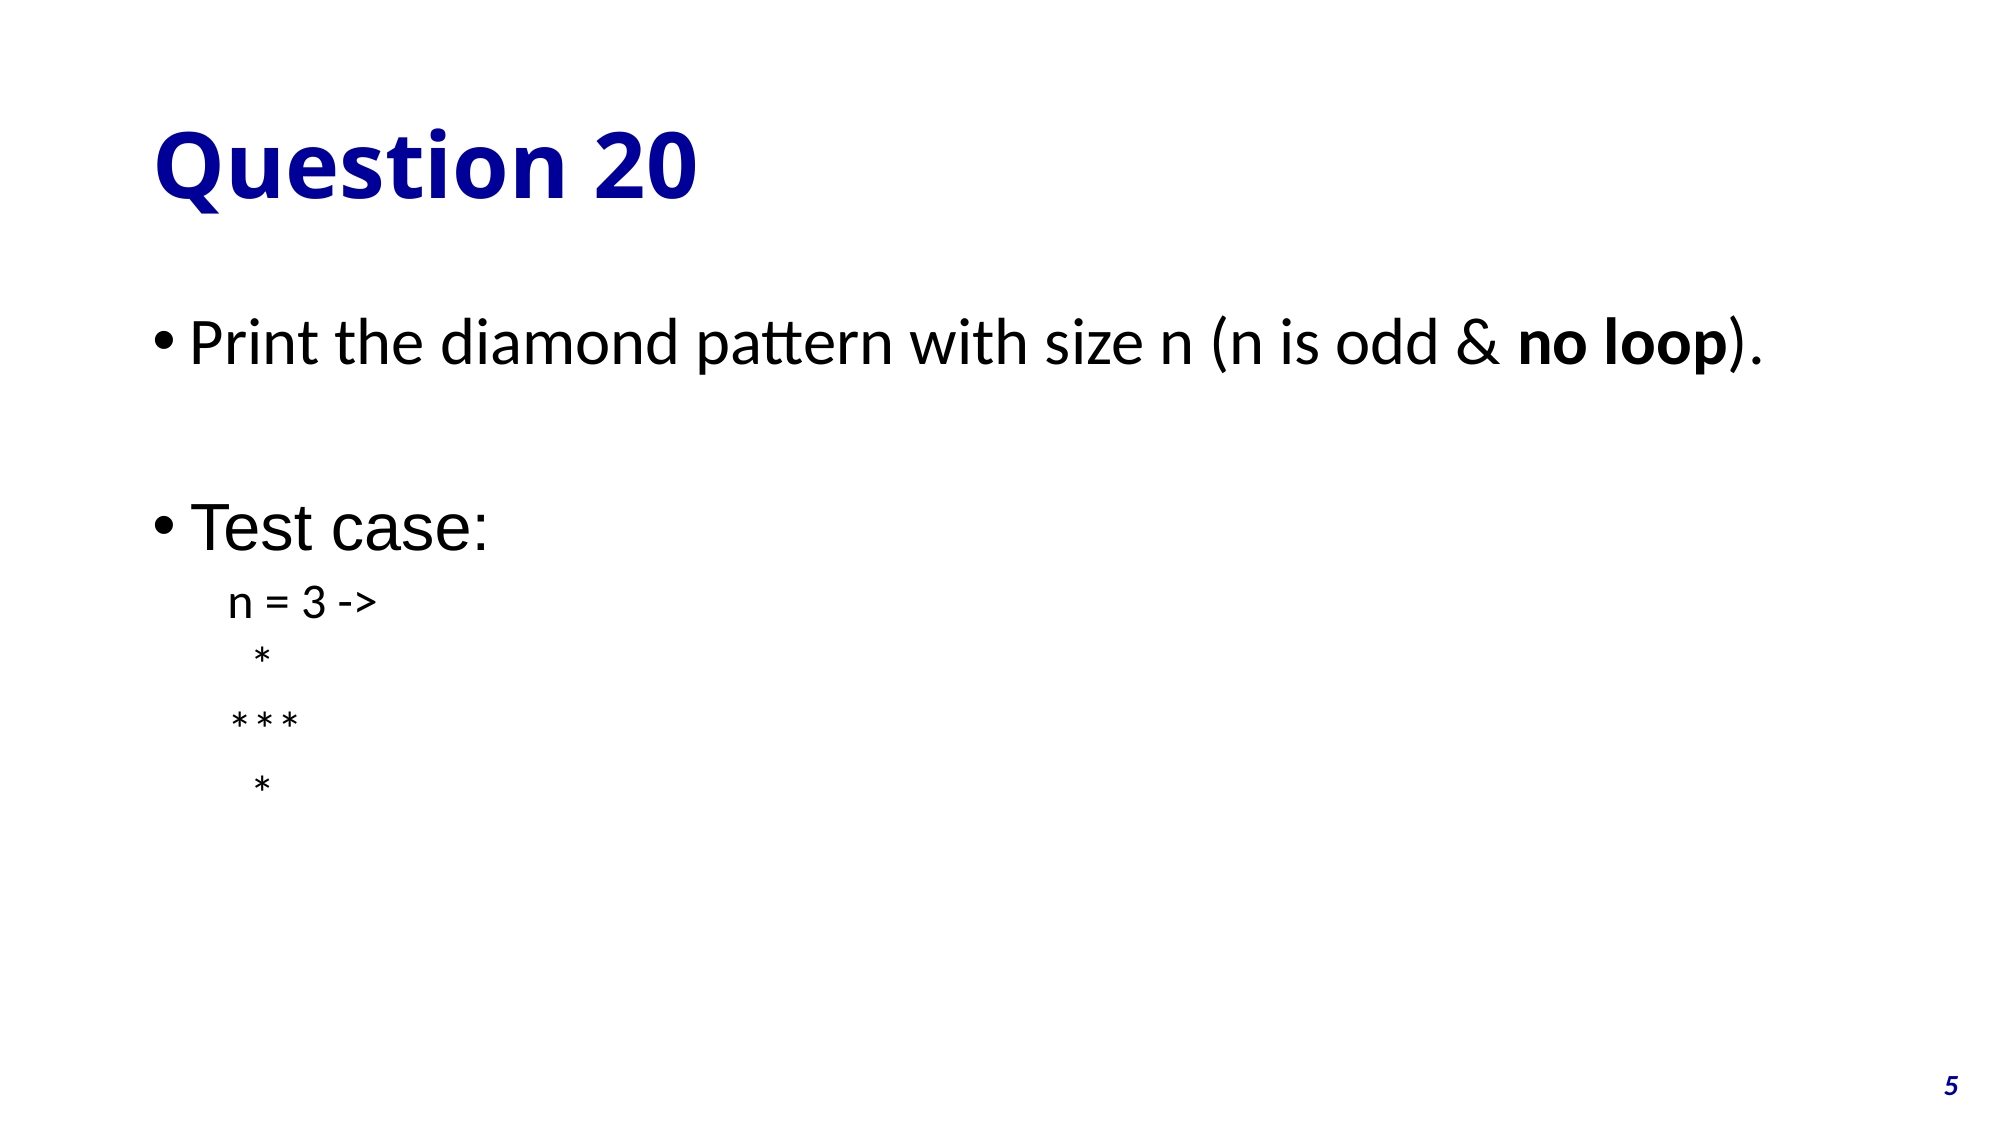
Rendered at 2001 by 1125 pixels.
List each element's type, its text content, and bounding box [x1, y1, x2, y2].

slide_number 5 [1523, 1054, 1974, 1114]
title Question 20 [137, 59, 1863, 278]
list Print the diamond pattern with size n (n is odd & no loop). Test case: n = 3 -> * *** * [137, 299, 1863, 1047]
